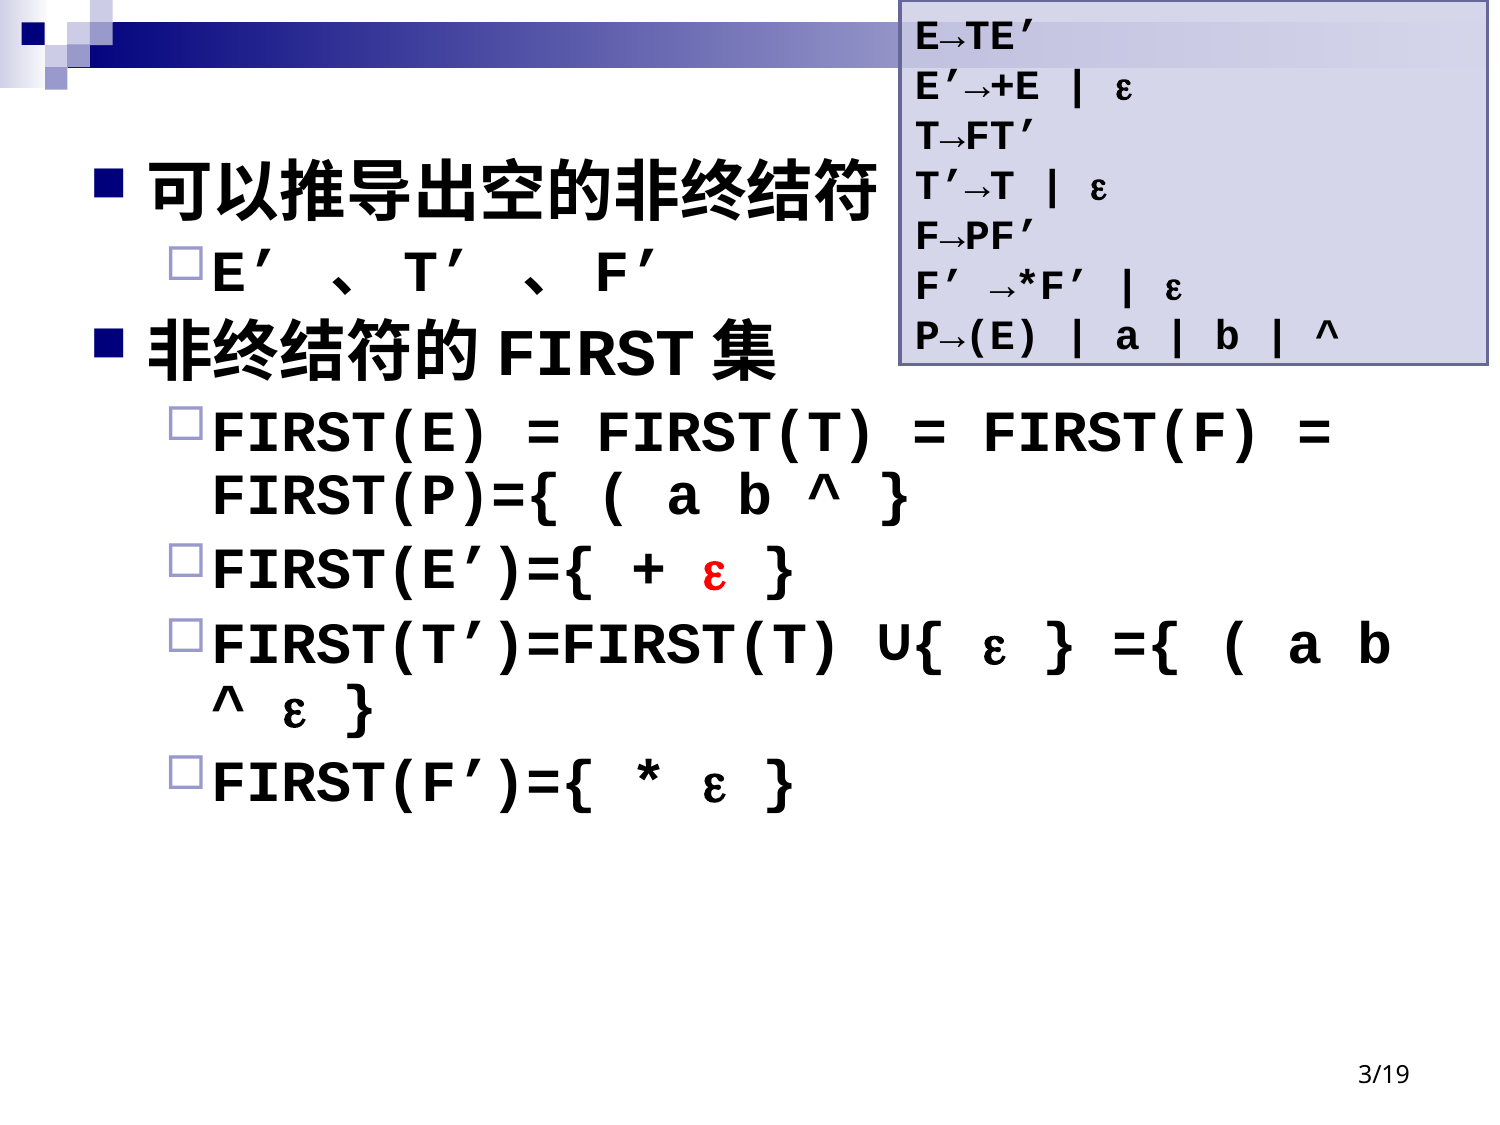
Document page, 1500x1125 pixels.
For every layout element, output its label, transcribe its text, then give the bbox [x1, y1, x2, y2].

list 可以推导出空的非终结符 E’ 、T’ 、F’ 非终结符的FIRST集 FIRST(E) = FIRST(T) = FIRST(F) = FIRST(P)={ ( a b ^ } FIRST(E’)={ +  } FIRST(T’)=FIRST(T) ∪{  } ={ ( a b ^  } FIRST(F’)={ *  } [74, 149, 1451, 1076]
text_box E→TE’ E’→+E |  T→FT’ T’→T |  F→PF’ F’ →*F’ |  P→(E) | a | b | ^ [899, 0, 1488, 365]
slide_number 3/19 [1074, 1076, 1426, 1101]
